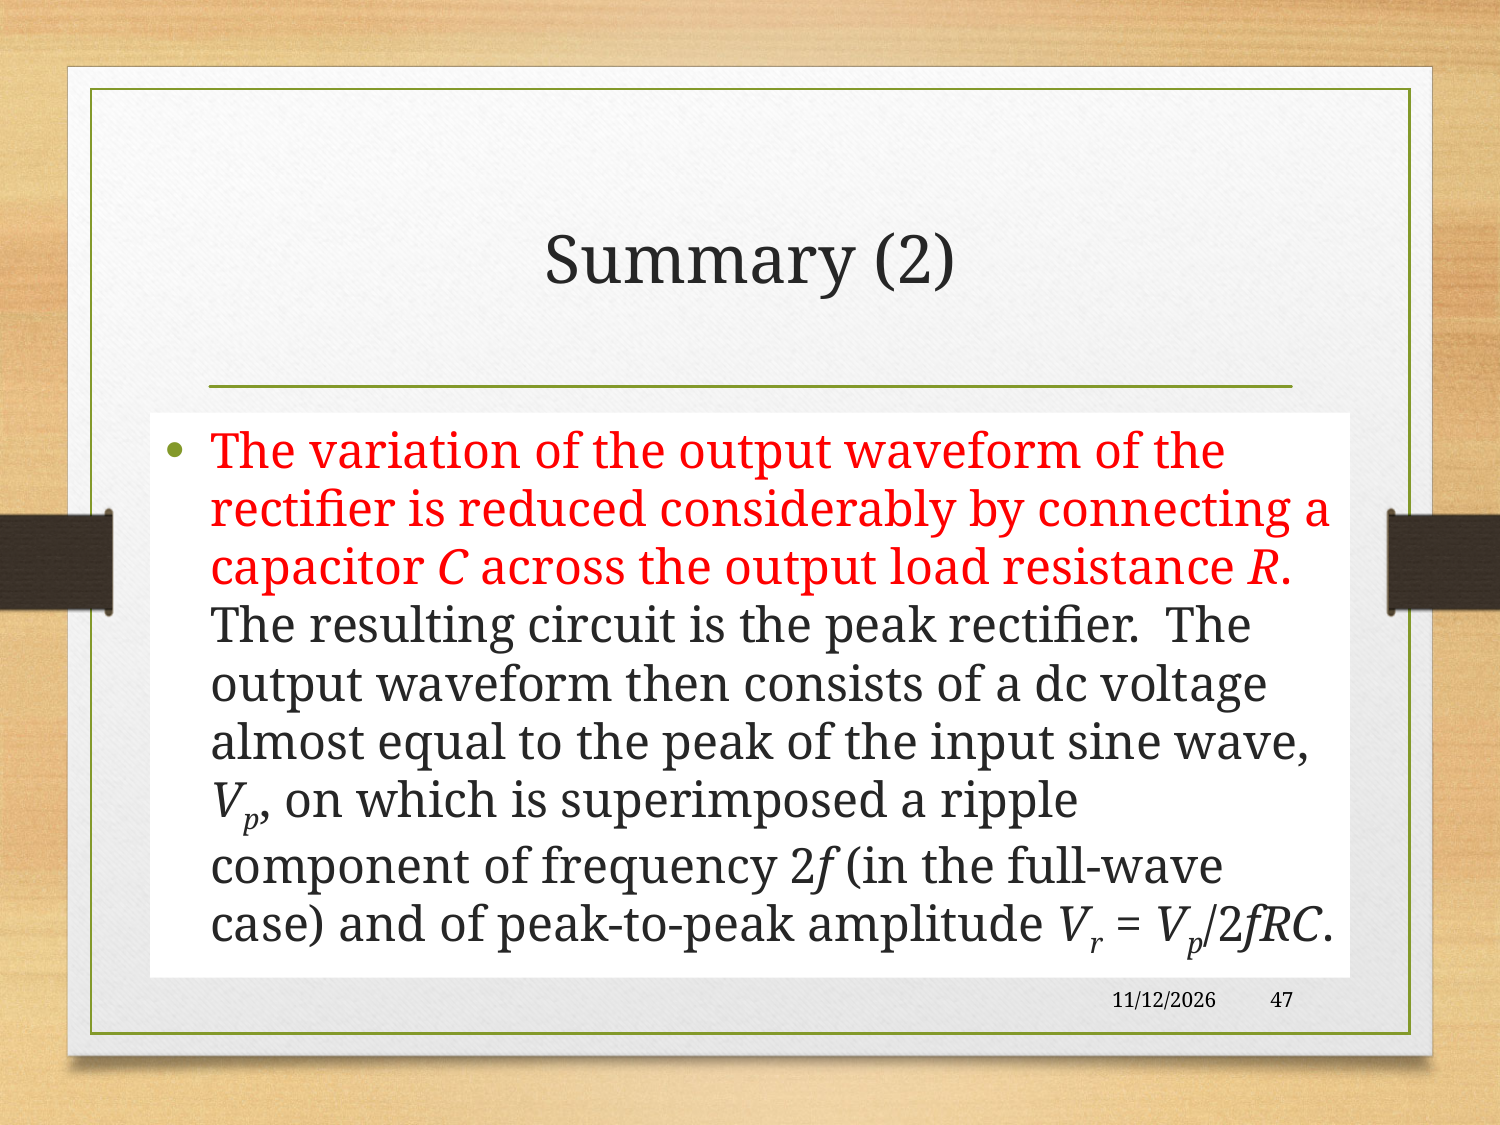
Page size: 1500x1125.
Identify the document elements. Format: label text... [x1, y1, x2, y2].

title Summary (2) [193, 150, 1309, 365]
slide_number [1042, 977, 1232, 1024]
slide_number 47 [1243, 977, 1309, 1024]
list The variation of the output waveform of the rectifier is reduced considerably by connecting a capacitor C across the output load resistance R. The resulting circuit is the peak rectifier. The output waveform then consists of a dc voltage almost equal to the peak of the input sine wave, Vp, on which is superimposed a ripple component of frequency 2f (in the full-wave case) and of peak-to-peak amplitude Vr = Vp/2fRC. [150, 412, 1350, 978]
picture [0, 0, 1500, 1125]
